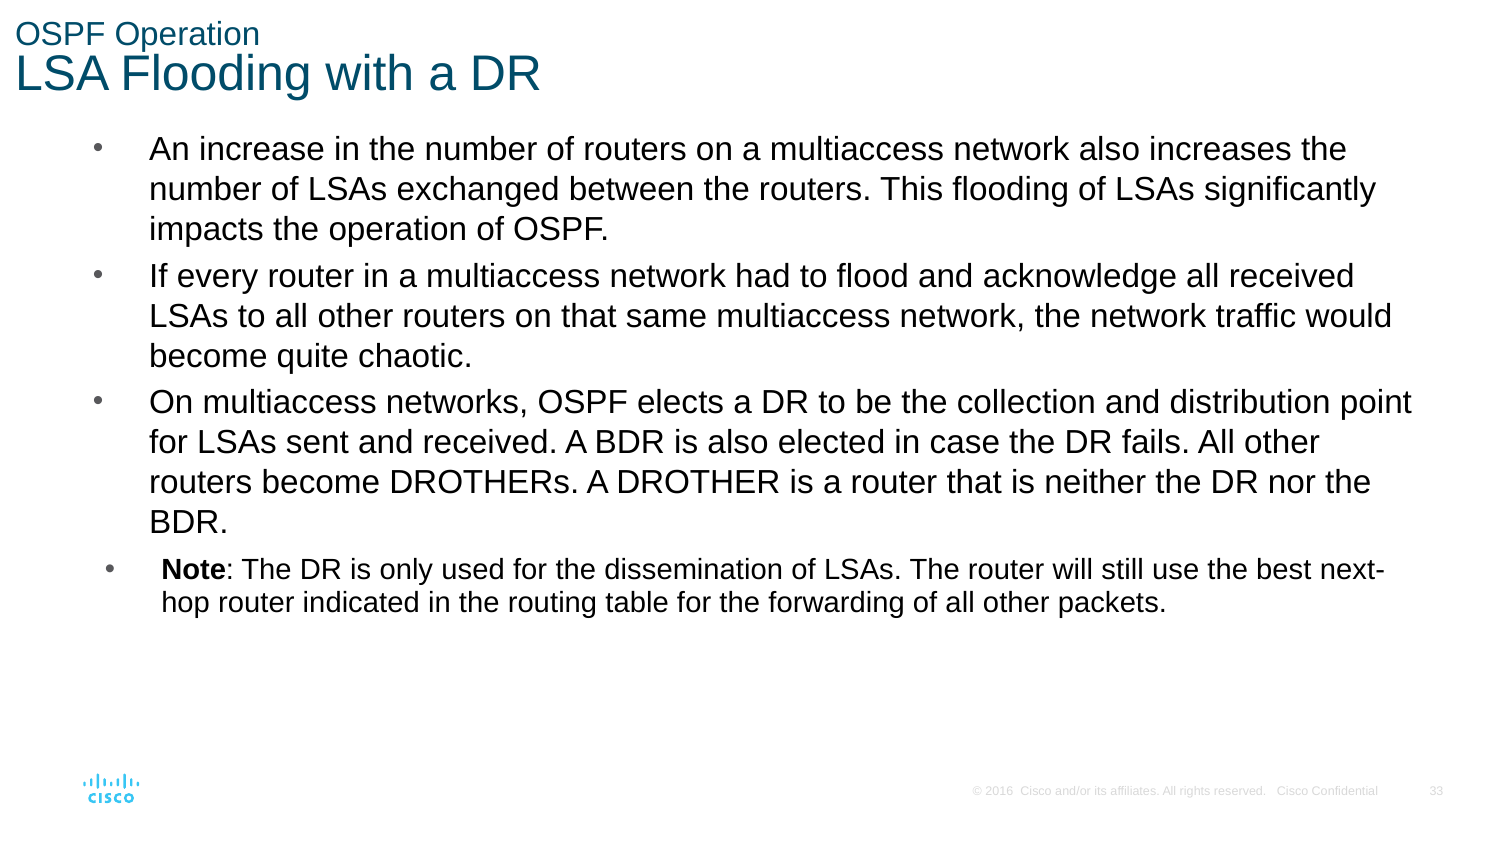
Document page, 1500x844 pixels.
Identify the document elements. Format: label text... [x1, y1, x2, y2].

title OSPF Operation LSA Flooding with a DR [0, 0, 1369, 121]
list An increase in the number of routers on a multiaccess network also increases the number of LSAs exchanged between the routers. This flooding of LSAs significantly impacts the operation of OSPF. If every router in a multiaccess network had to flood and acknowledge all received LSAs to all other routers on that same multiaccess network, the network traffic would become quite chaotic. On multiaccess networks, OSPF elects a DR to be the collection and distribution point for LSAs sent and received. A BDR is also elected in case the DR fails. All other routers become DROTHERs. A DROTHER is a router that is neither the DR nor the BDR. Note: The DR is only used for the dissemination of LSAs. The router will still use the best next-hop router indicated in the routing table for the forwarding of all other packets. [77, 120, 1437, 726]
